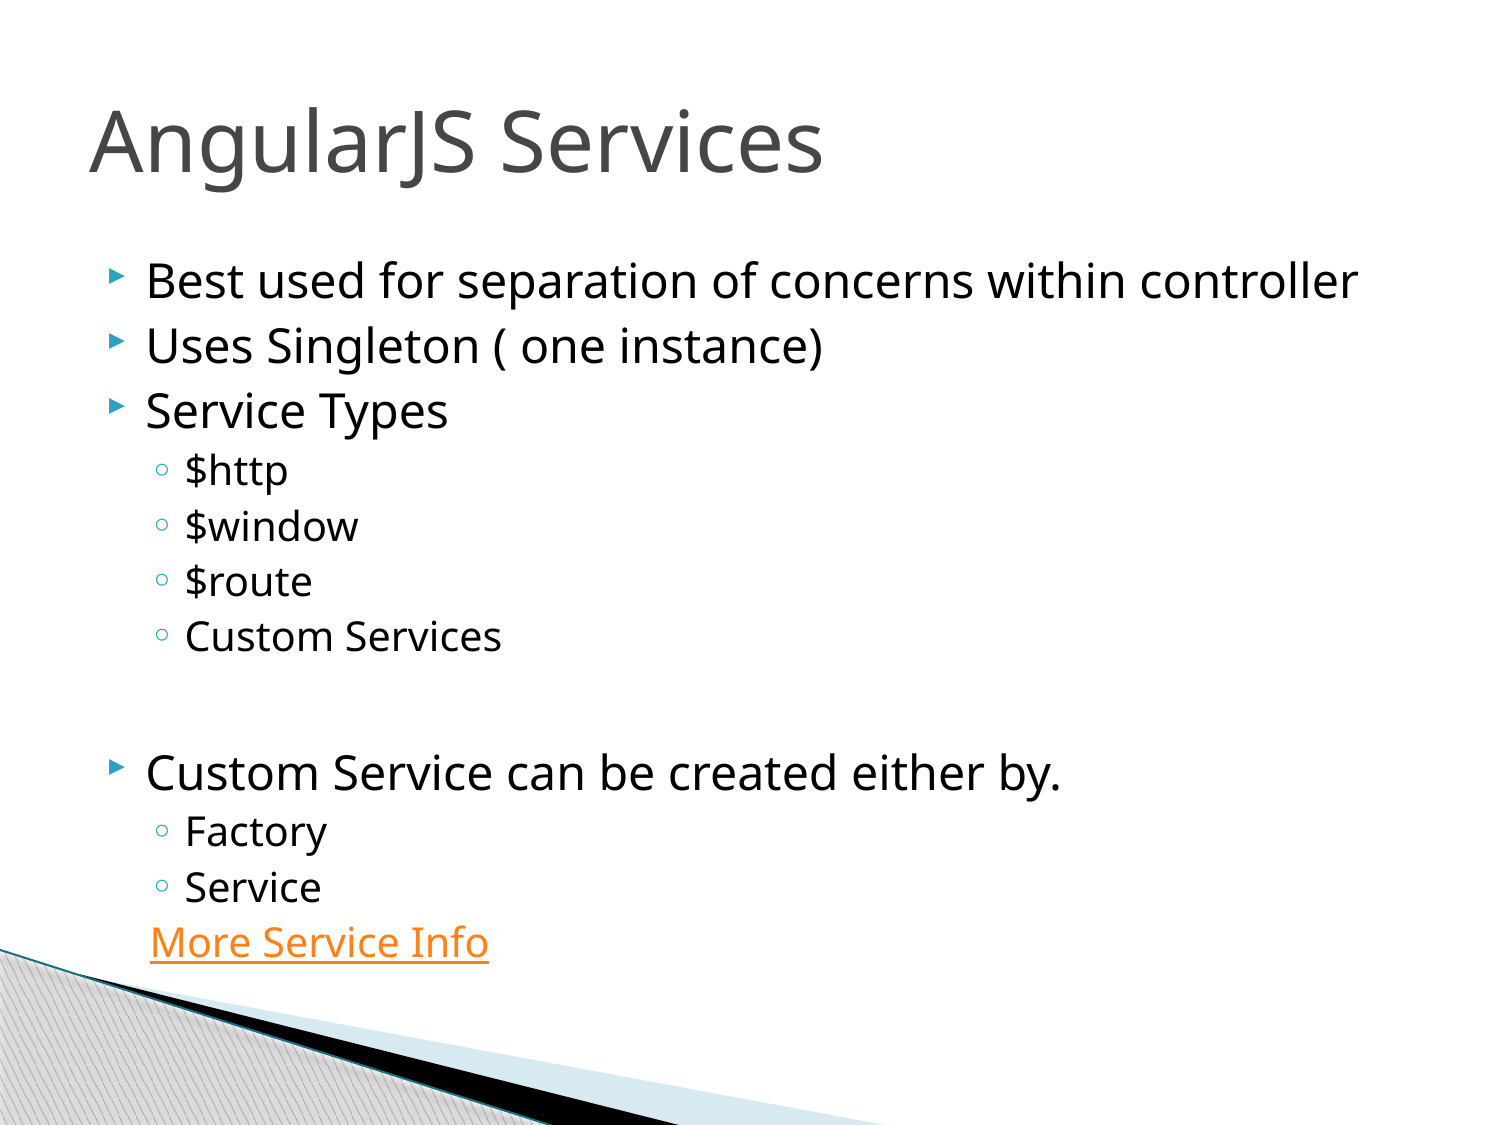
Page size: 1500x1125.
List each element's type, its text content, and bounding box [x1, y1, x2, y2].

title AngularJS Services [75, 45, 1425, 233]
list Best used for separation of concerns within controller Uses Singleton ( one instance) Service Types $http $window $route Custom Services Custom Service can be created either by. Factory Service More Service Info [75, 243, 1425, 986]
